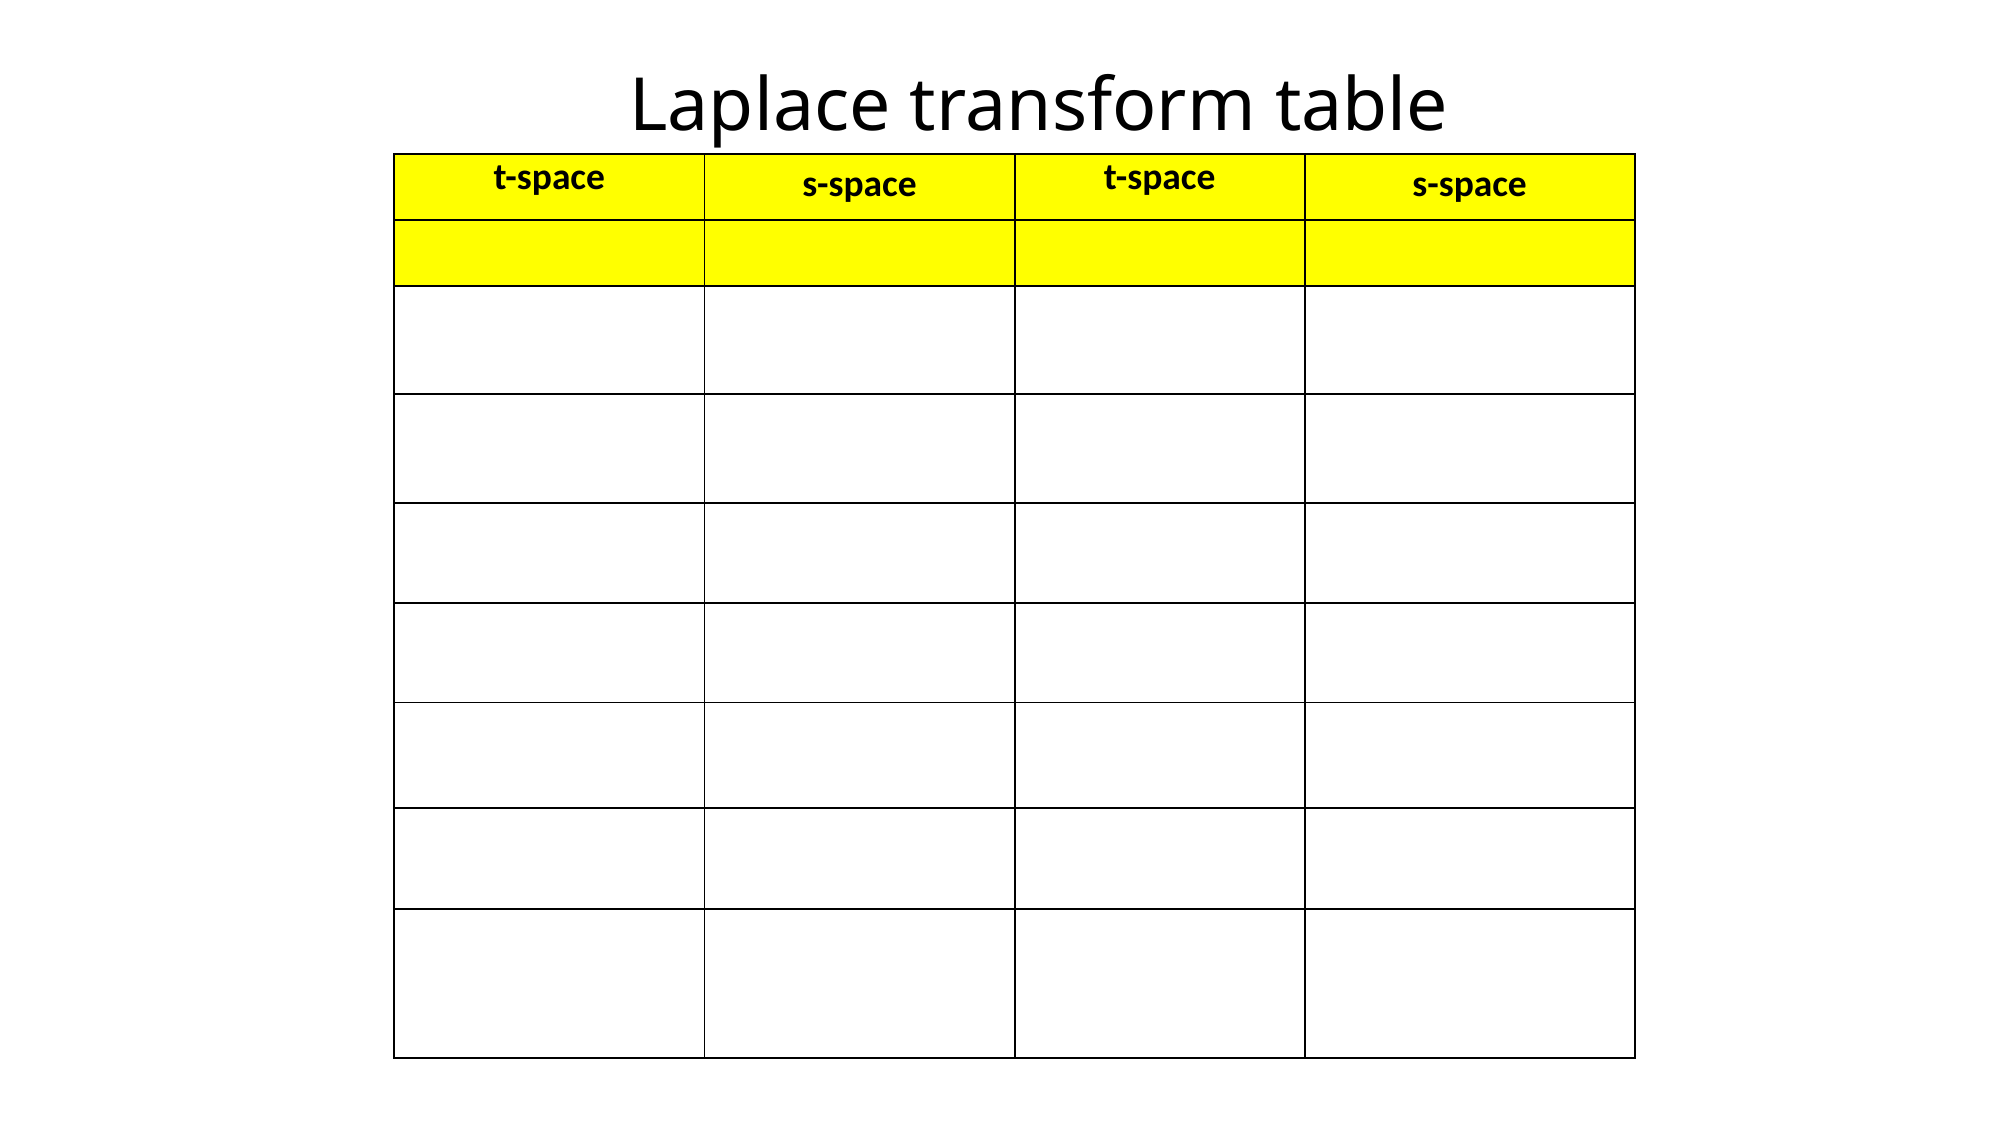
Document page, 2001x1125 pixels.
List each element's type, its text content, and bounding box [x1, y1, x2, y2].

title Laplace transform table [235, 59, 1843, 155]
